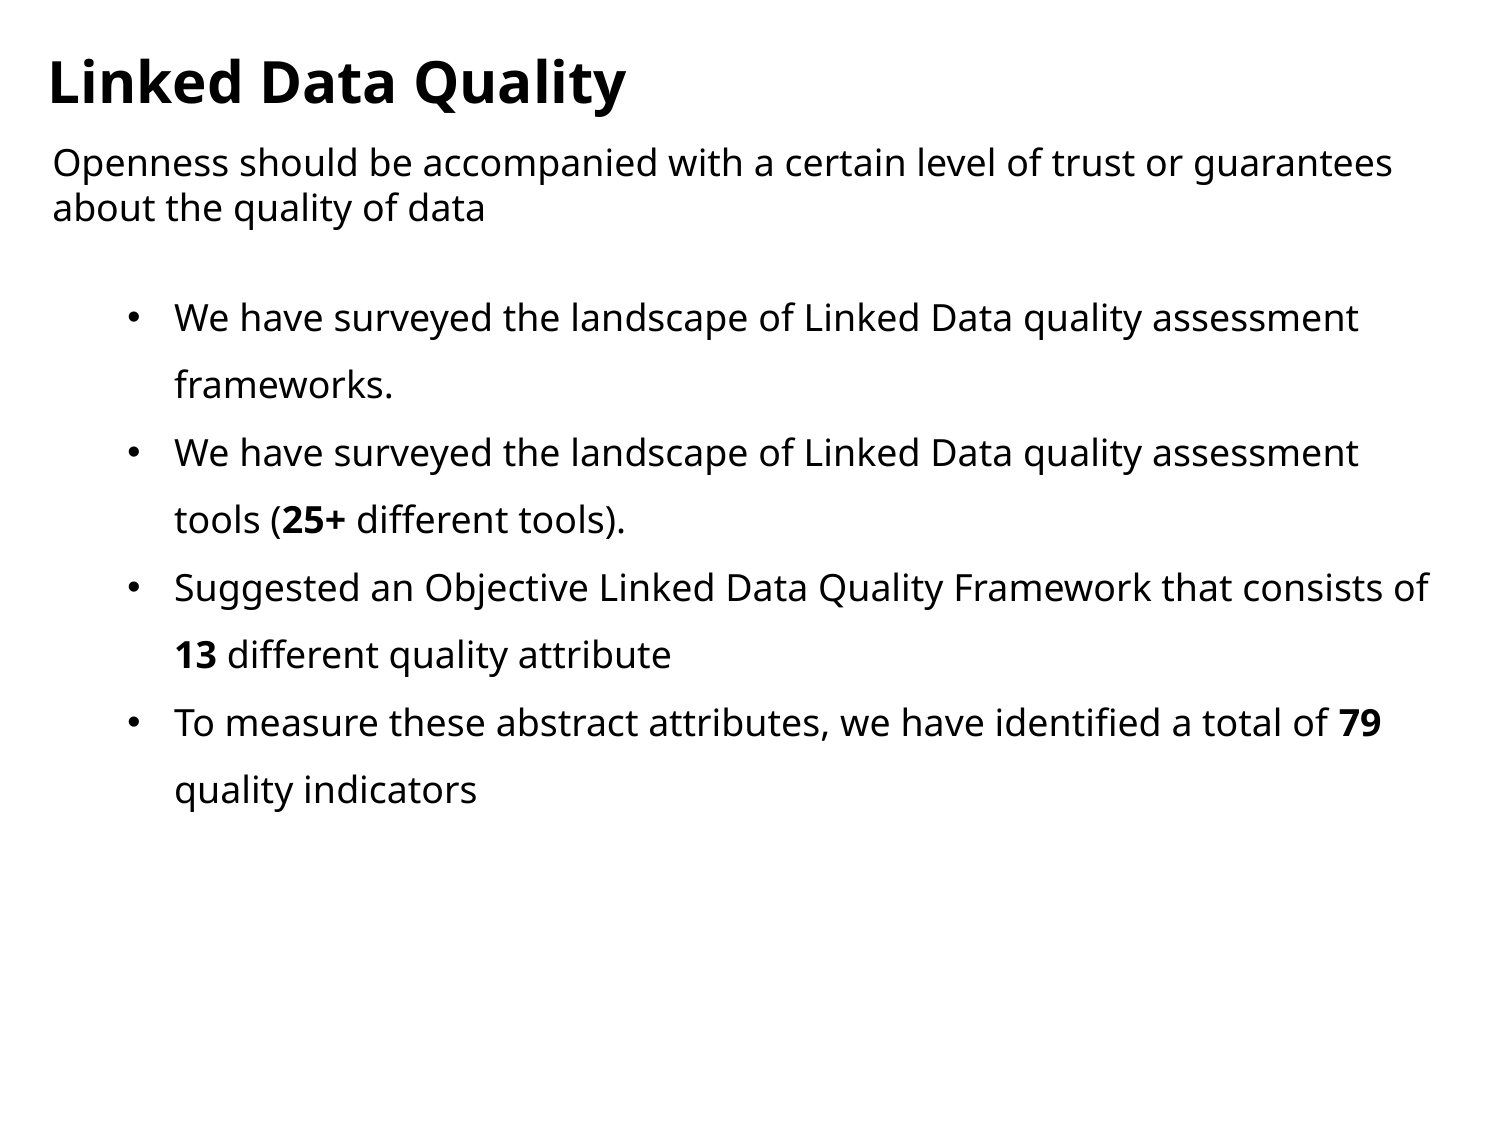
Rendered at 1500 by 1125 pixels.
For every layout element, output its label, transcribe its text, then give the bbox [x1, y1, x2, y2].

text_box Linked Data Quality [33, 37, 1496, 123]
text_box We have surveyed the landscape of Linked Data quality assessment frameworks. We have surveyed the landscape of Linked Data quality assessment tools (25+ different tools). Suggested an Objective Linked Data Quality Framework that consists of 13 different quality attribute To measure these abstract attributes, we have identified a total of 79 quality indicators [112, 263, 1463, 932]
text_box Openness should be accompanied with a certain level of trust or guarantees about the quality of data [37, 131, 1463, 237]
